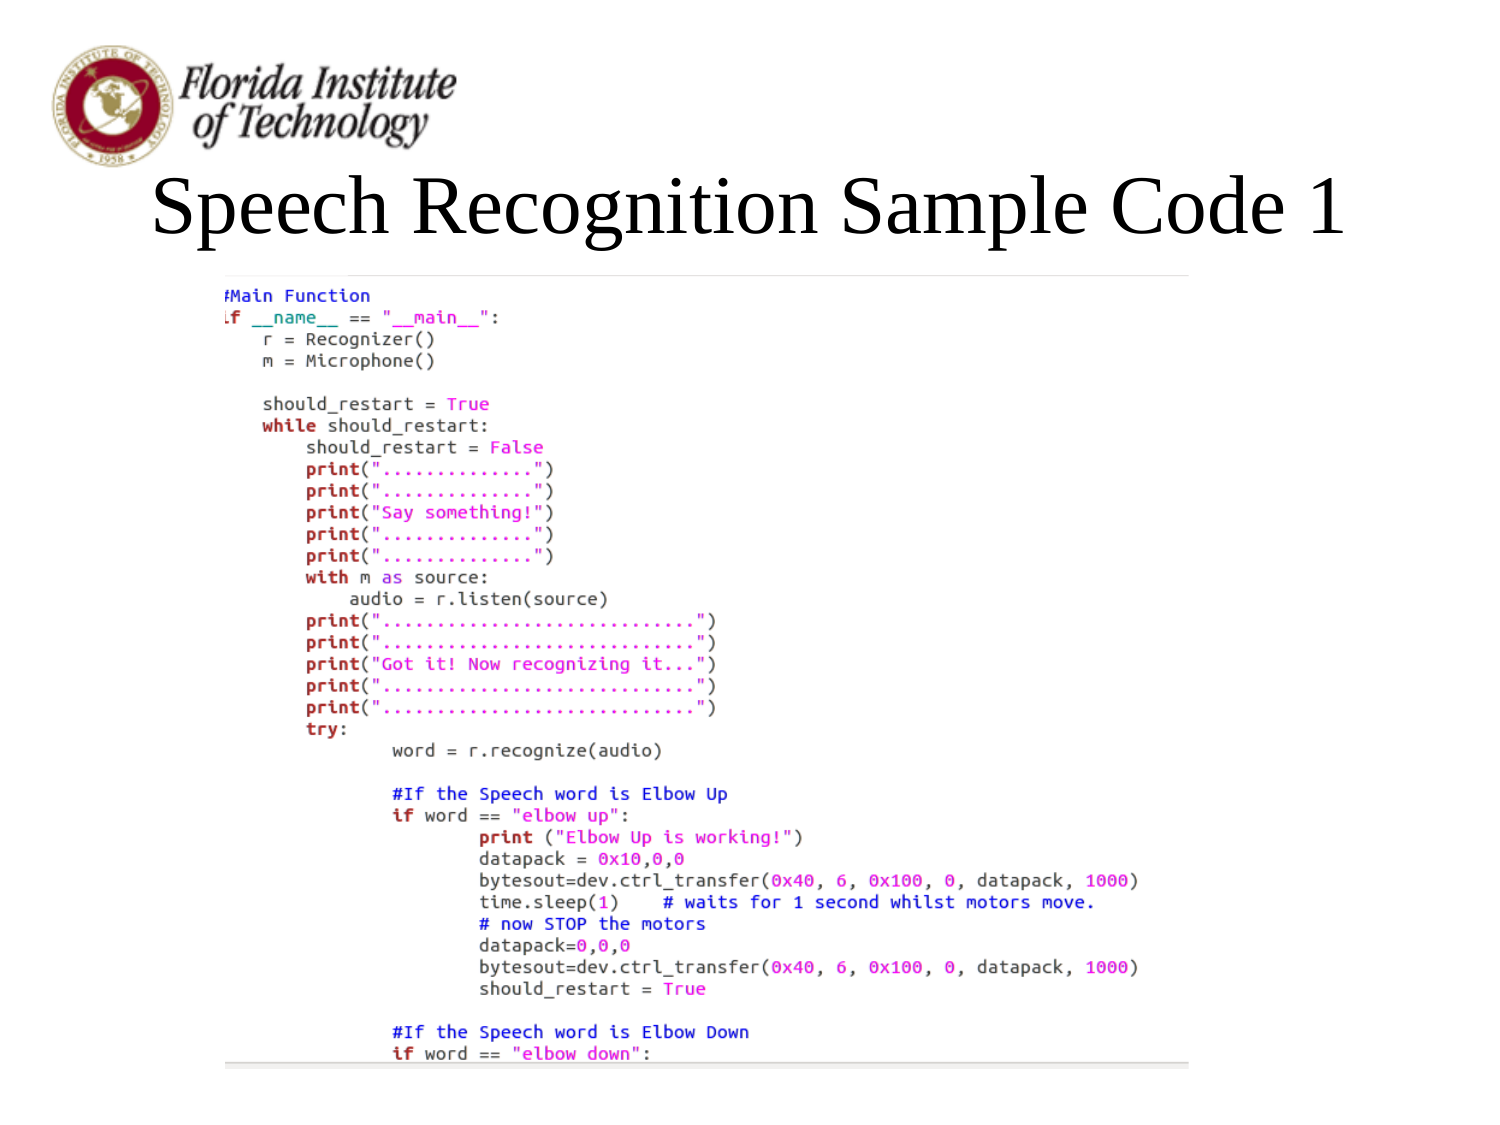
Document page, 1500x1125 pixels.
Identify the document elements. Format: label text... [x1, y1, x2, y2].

picture [37, 35, 468, 175]
title Speech Recognition Sample Code 1 [75, 137, 1425, 263]
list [224, 275, 1189, 1069]
